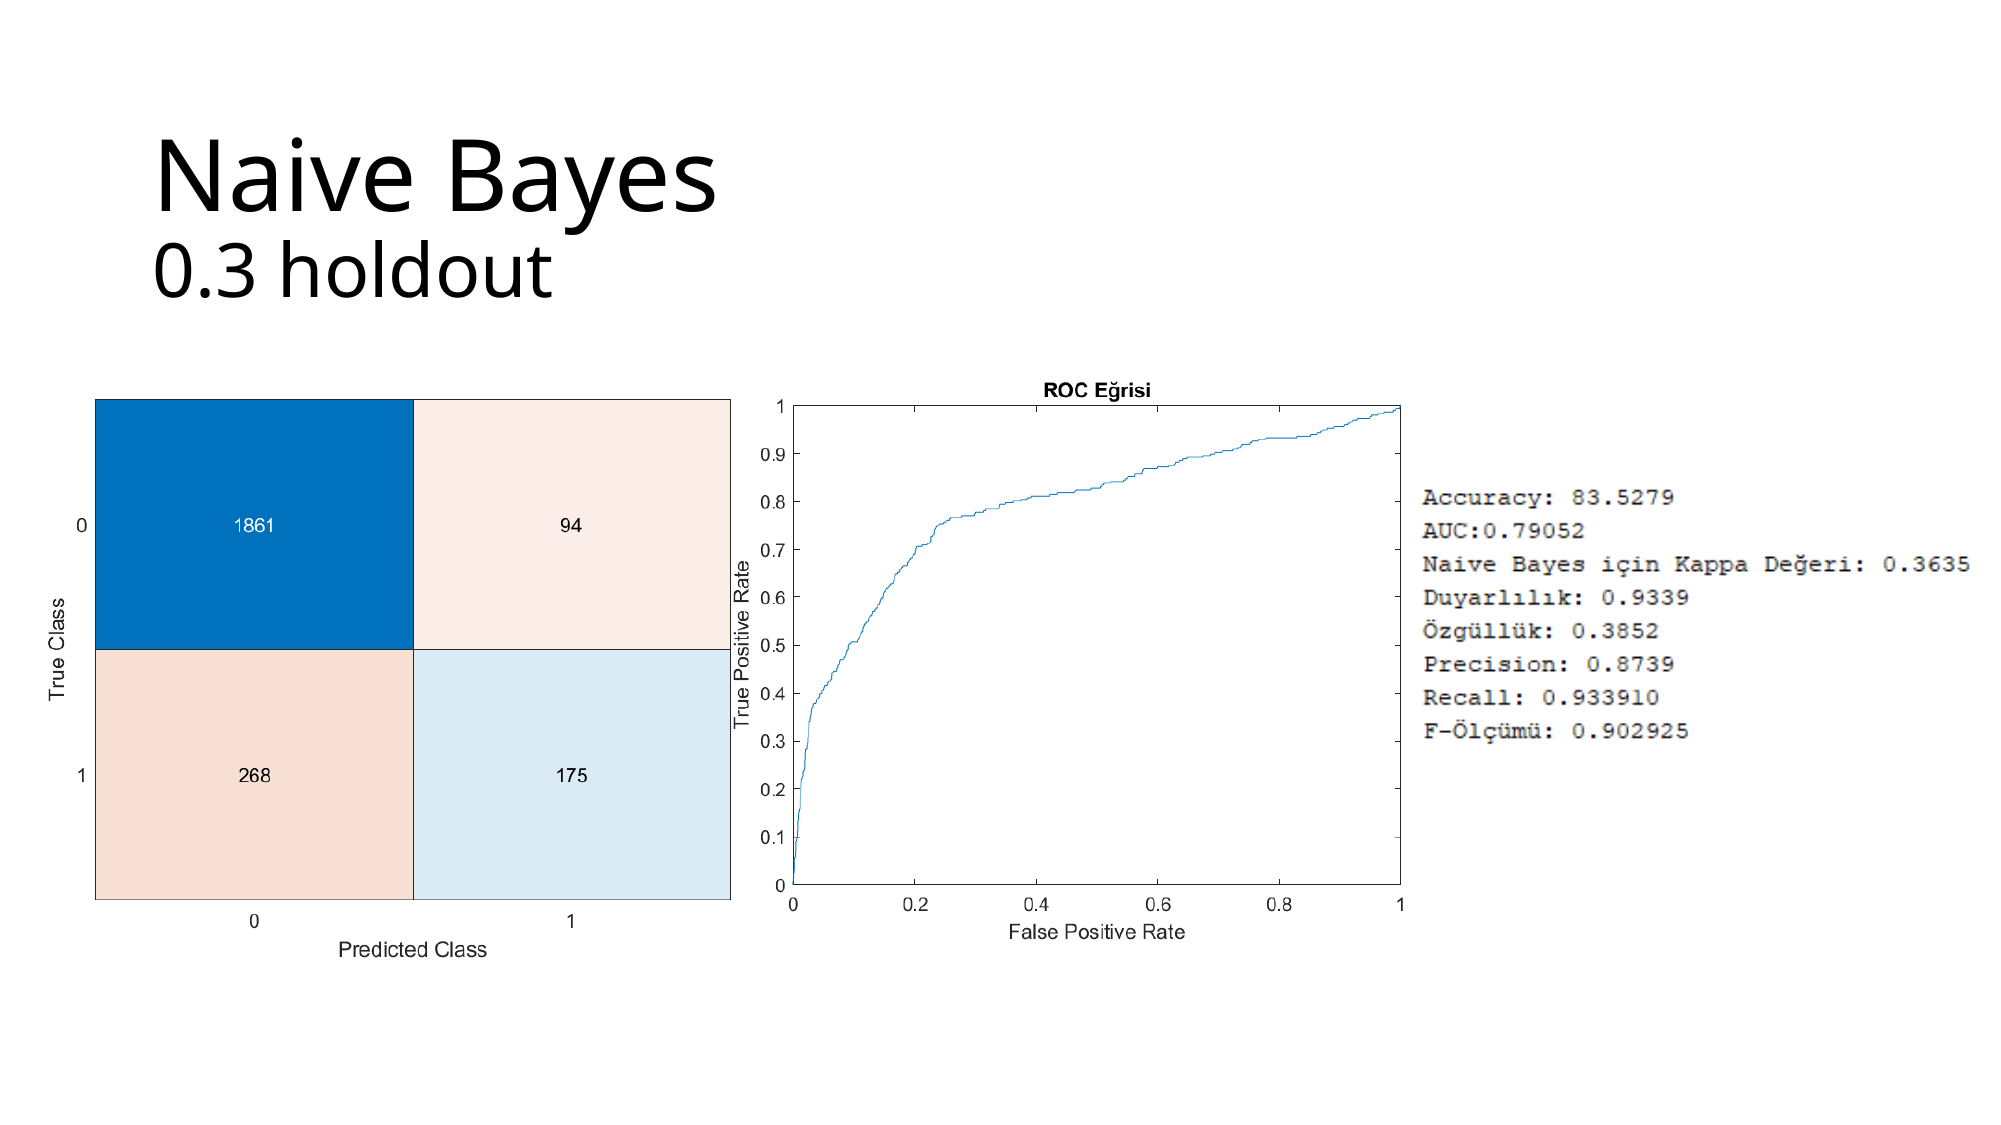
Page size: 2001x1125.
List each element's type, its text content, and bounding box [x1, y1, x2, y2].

title Naive Bayes 0.3 holdout [137, 59, 1863, 380]
picture [46, 379, 1404, 959]
picture [1416, 481, 1988, 746]
